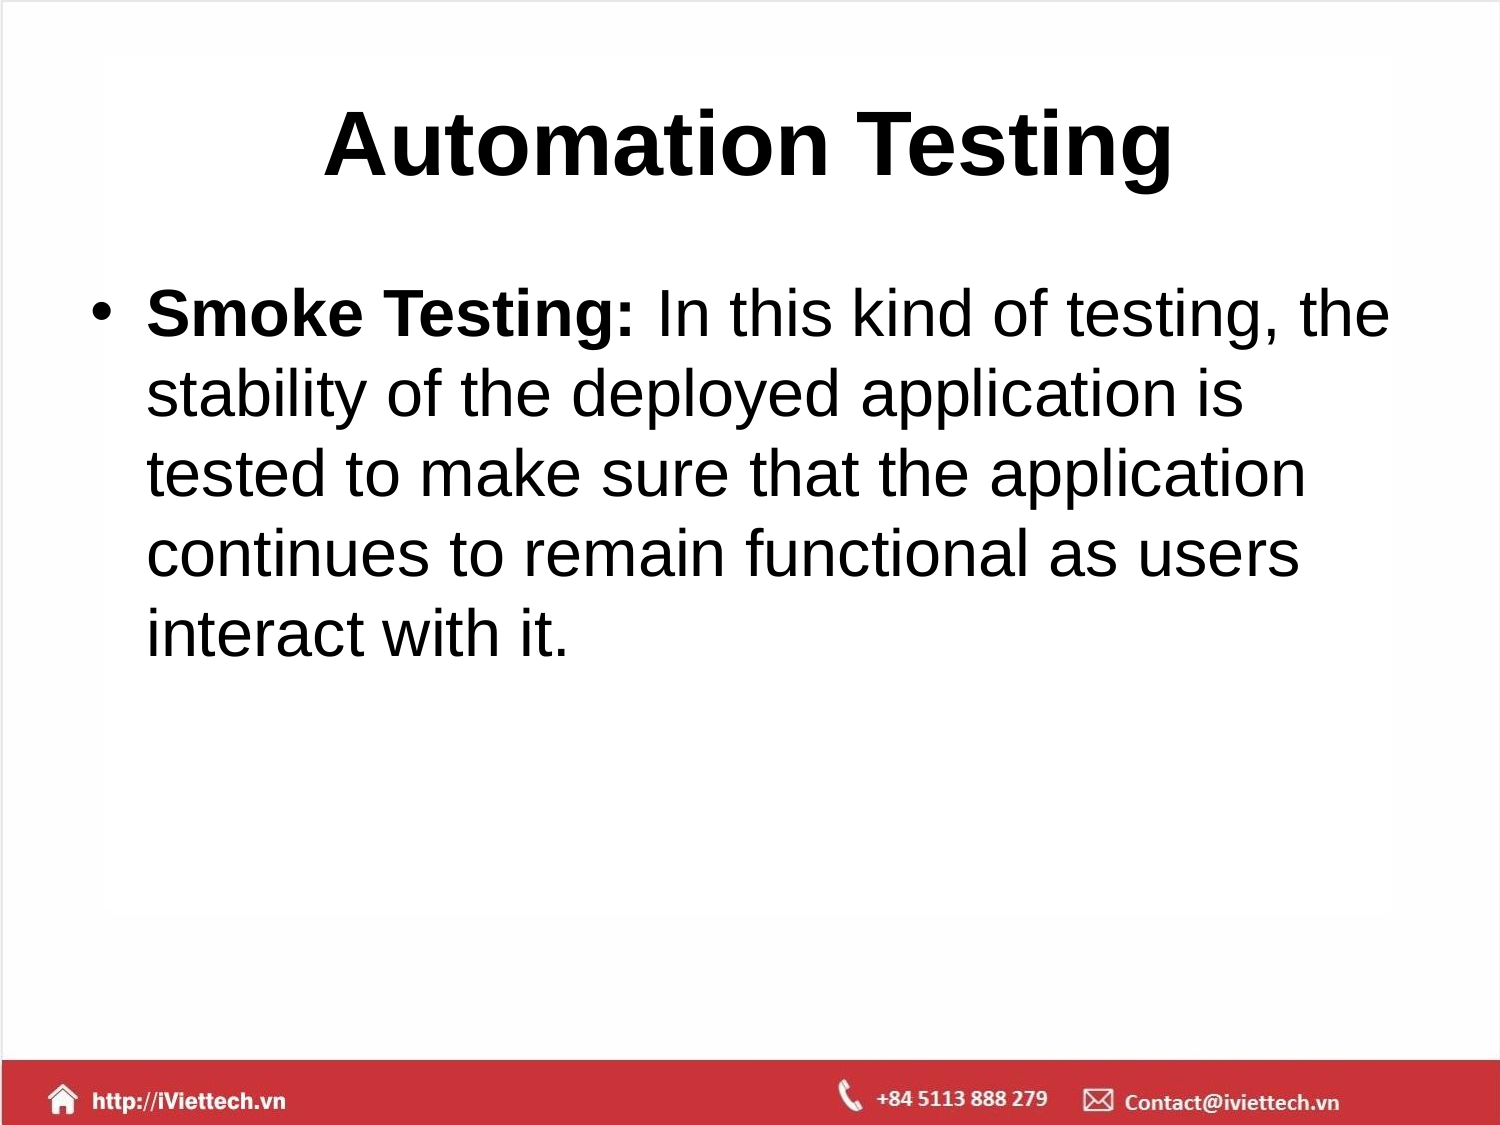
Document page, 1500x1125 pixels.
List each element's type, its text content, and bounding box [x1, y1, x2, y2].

title Automation Testing [75, 45, 1425, 233]
picture [0, 0, 1500, 1125]
list Smoke Testing: In this kind of testing, the stability of the deployed application is tested to make sure that the application continues to remain functional as users interact with it. [75, 262, 1425, 1005]
